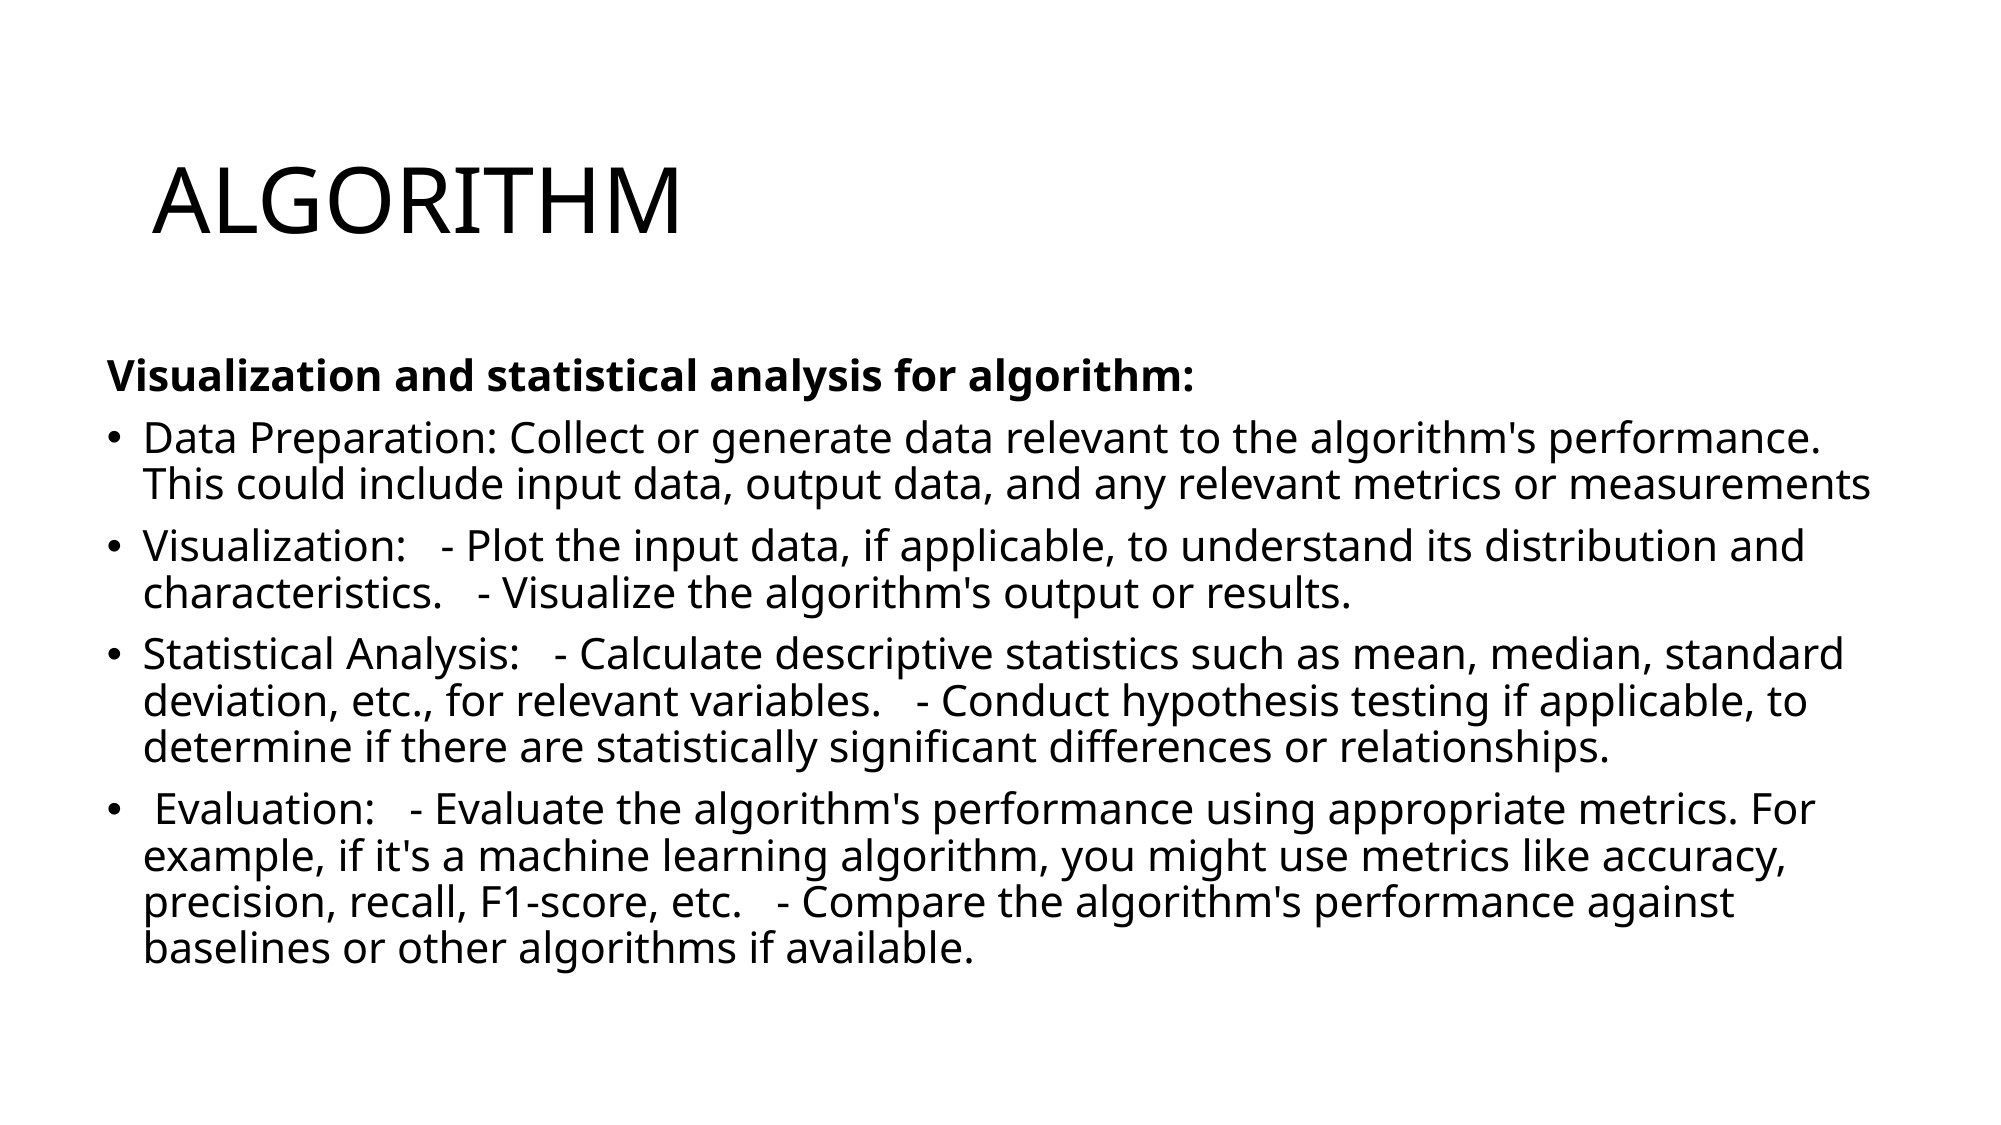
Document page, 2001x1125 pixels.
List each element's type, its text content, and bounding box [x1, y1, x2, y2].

list Visualization and statistical analysis for algorithm: Data Preparation: Collect or generate data relevant to the algorithm's performance. This could include input data, output data, and any relevant metrics or measurements Visualization: - Plot the input data, if applicable, to understand its distribution and characteristics. - Visualize the algorithm's output or results. Statistical Analysis: - Calculate descriptive statistics such as mean, median, standard deviation, etc., for relevant variables. - Conduct hypothesis testing if applicable, to determine if there are statistically significant differences or relationships. Evaluation: - Evaluate the algorithm's performance using appropriate metrics. For example, if it's a machine learning algorithm, you might use metrics like accuracy, precision, recall, F1-score, etc. - Compare the algorithm's performance against baselines or other algorithms if available. [91, 346, 1889, 1021]
title ALGORITHM [137, 59, 1863, 346]
